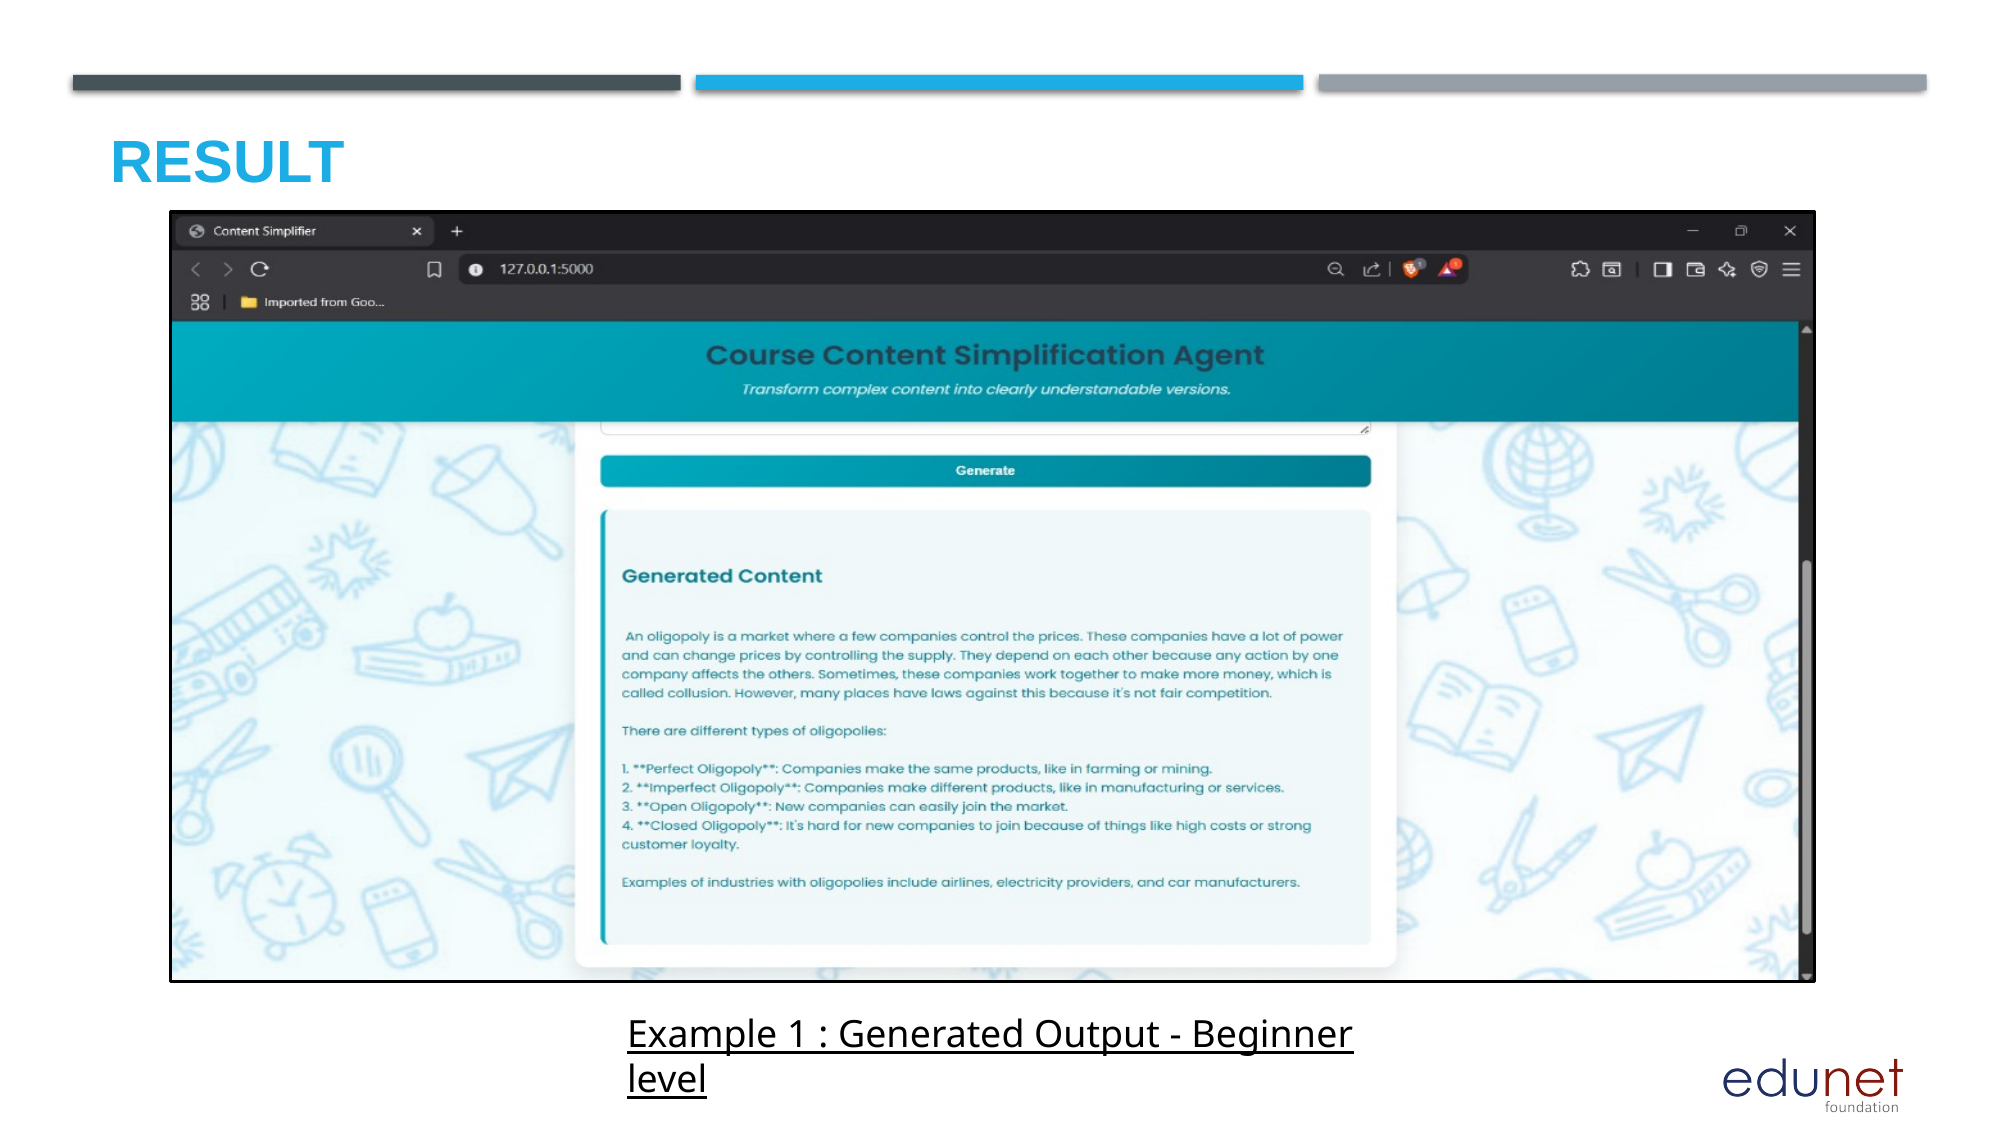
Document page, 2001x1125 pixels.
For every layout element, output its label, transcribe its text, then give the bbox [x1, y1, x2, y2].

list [171, 212, 1814, 981]
picture [1719, 1056, 1905, 1116]
text_box Example 1 : Generated Output - Beginner level [612, 1002, 1374, 1108]
title Result [95, 115, 1905, 203]
